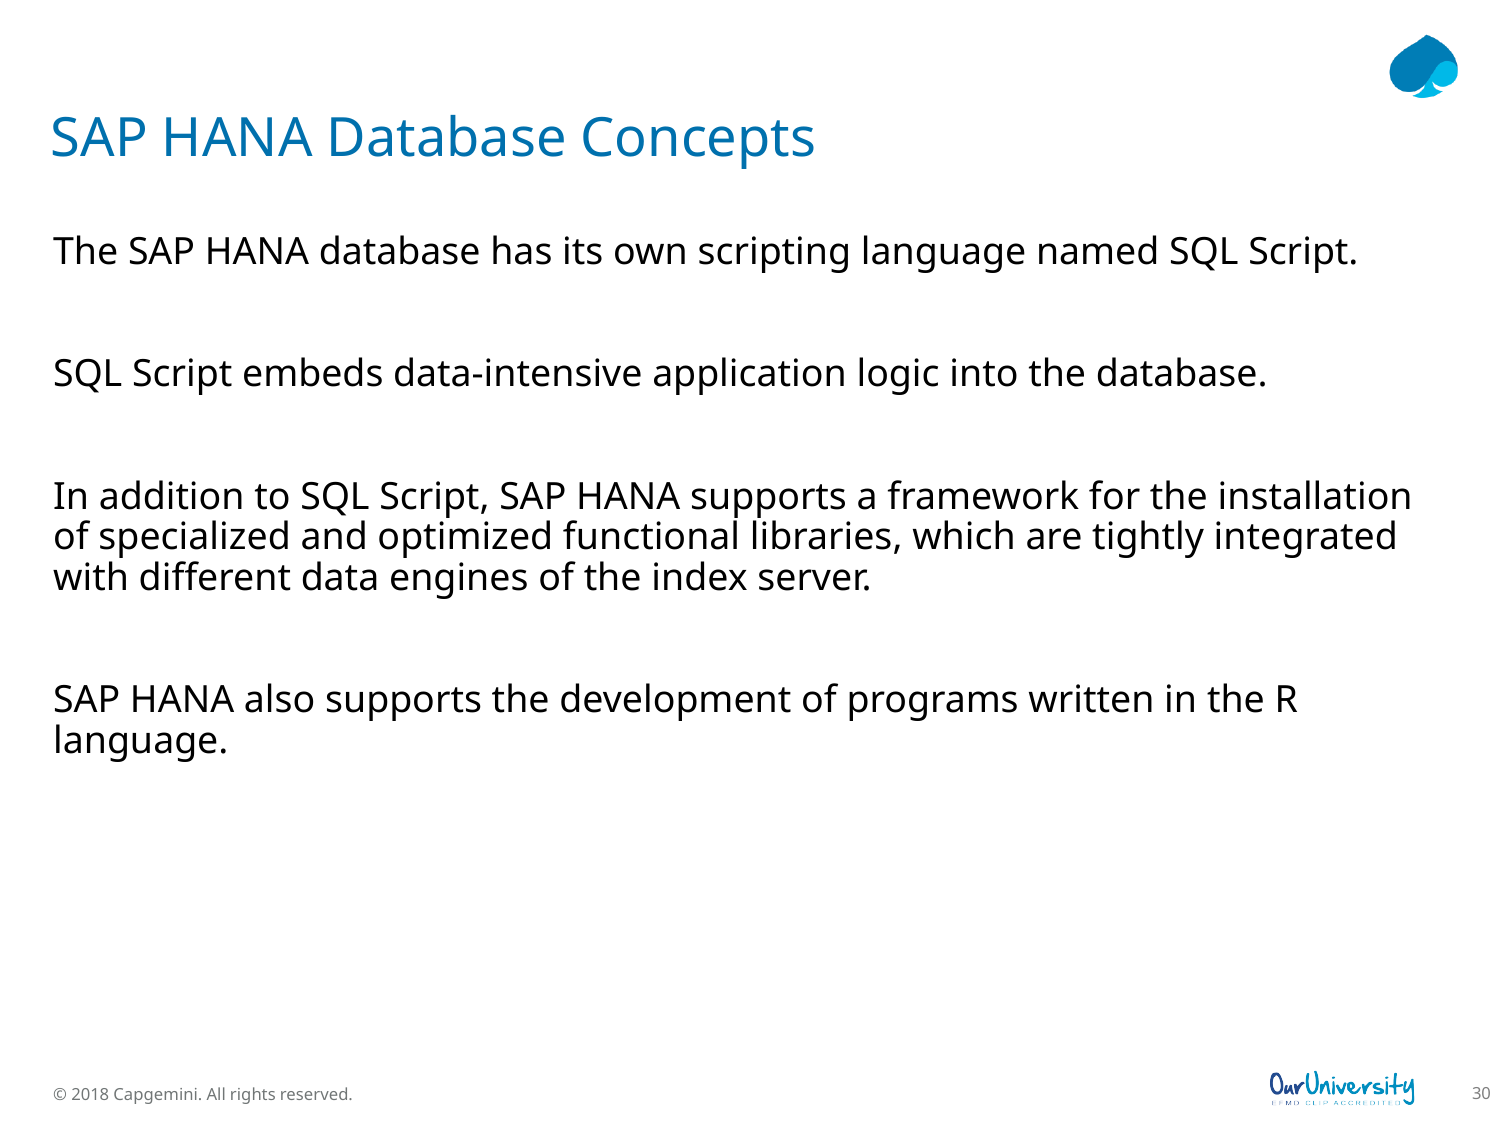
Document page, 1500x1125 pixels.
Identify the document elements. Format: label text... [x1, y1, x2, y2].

picture [1388, 33, 1458, 62]
picture [1317, 1070, 1415, 1091]
list The SAP HANA database has its own scripting language named SQL Script. SQL Script embeds data-intensive application logic into the database. In addition to SQL Script, SAP HANA supports a framework for the installation of specialized and optimized functional libraries, which are tightly integrated with different data engines of the index server. SAP HANA also supports the development of programs written in the R language. [53, 231, 1447, 1035]
picture [1447, 78, 1458, 103]
picture [1269, 1070, 1415, 1106]
title SAP HANA Database Concepts [50, 42, 1447, 184]
